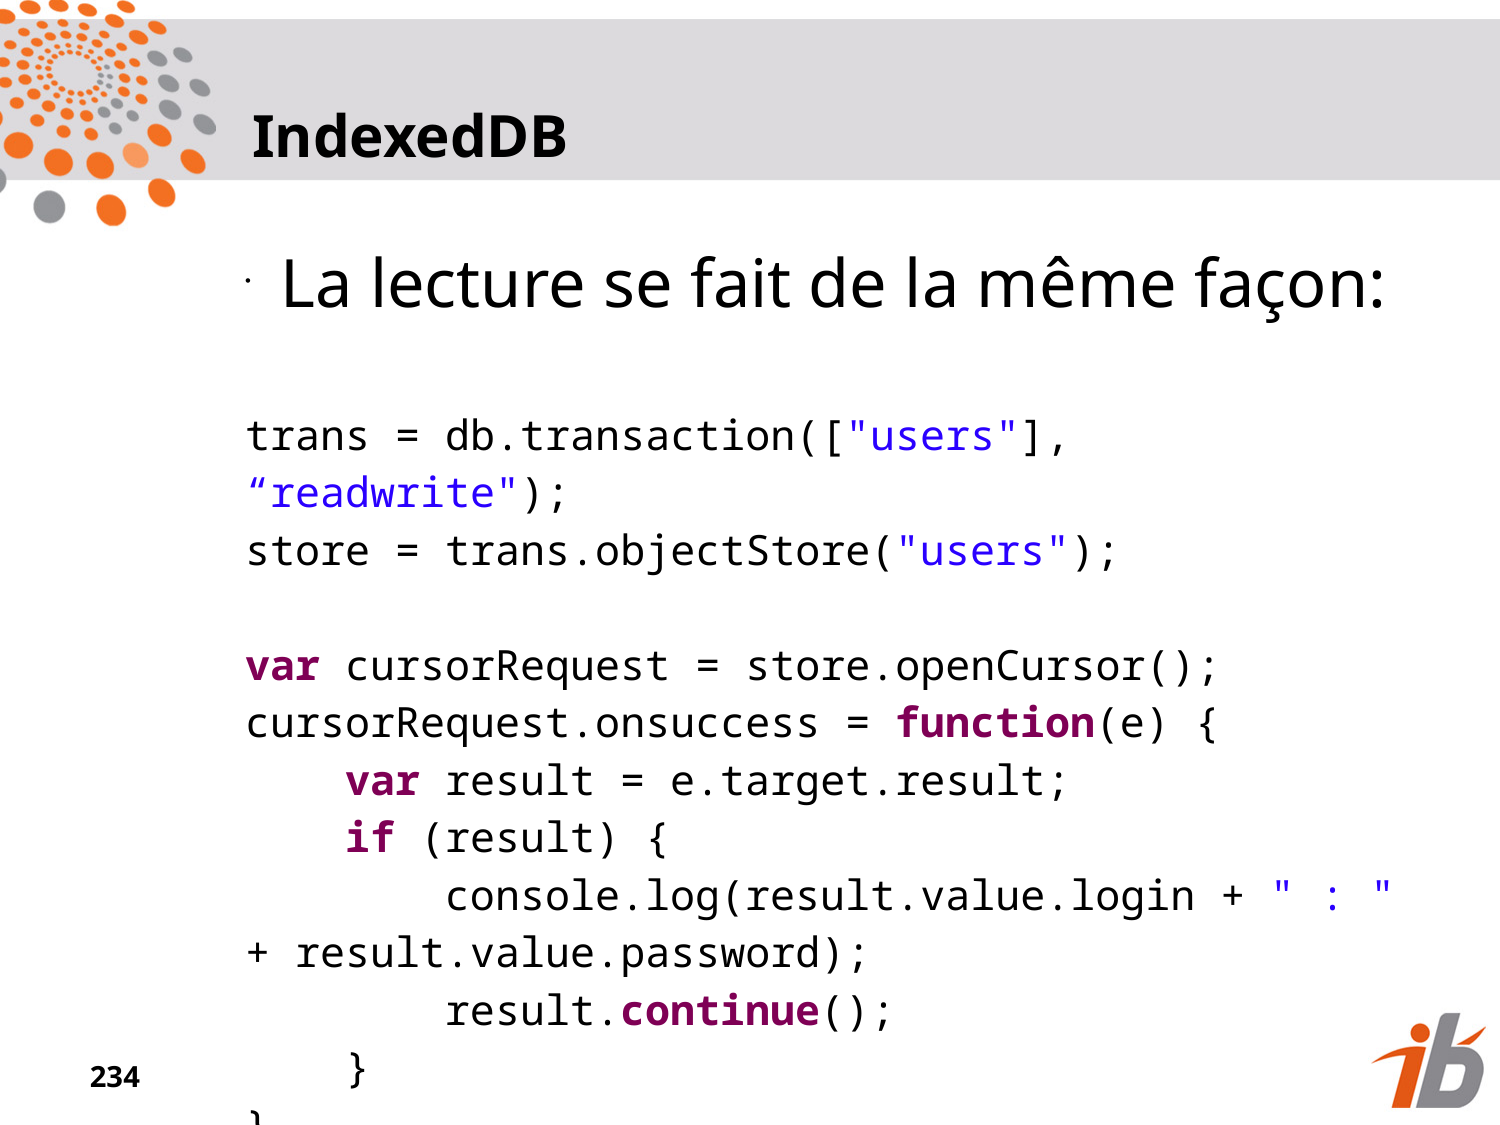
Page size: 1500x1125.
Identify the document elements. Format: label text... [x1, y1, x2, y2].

text_box IndexedDB [237, 18, 1408, 177]
picture [0, 0, 1500, 1125]
text_box <numéro> [64, 1035, 165, 1121]
text_box La lecture se fait de la même façon: trans = db.transaction(["users"], “readwrite"); store = trans.objectStore("users"); var cursorRequest = store.openCursor(); cursorRequest.onsuccess = function(e) { var result = e.target.result; if (result) { console.log(result.value.login + " : " + result.value.password); result.continue(); } } cursorRequest.onerror = function(err) { console.log(err); } [230, 233, 1412, 976]
